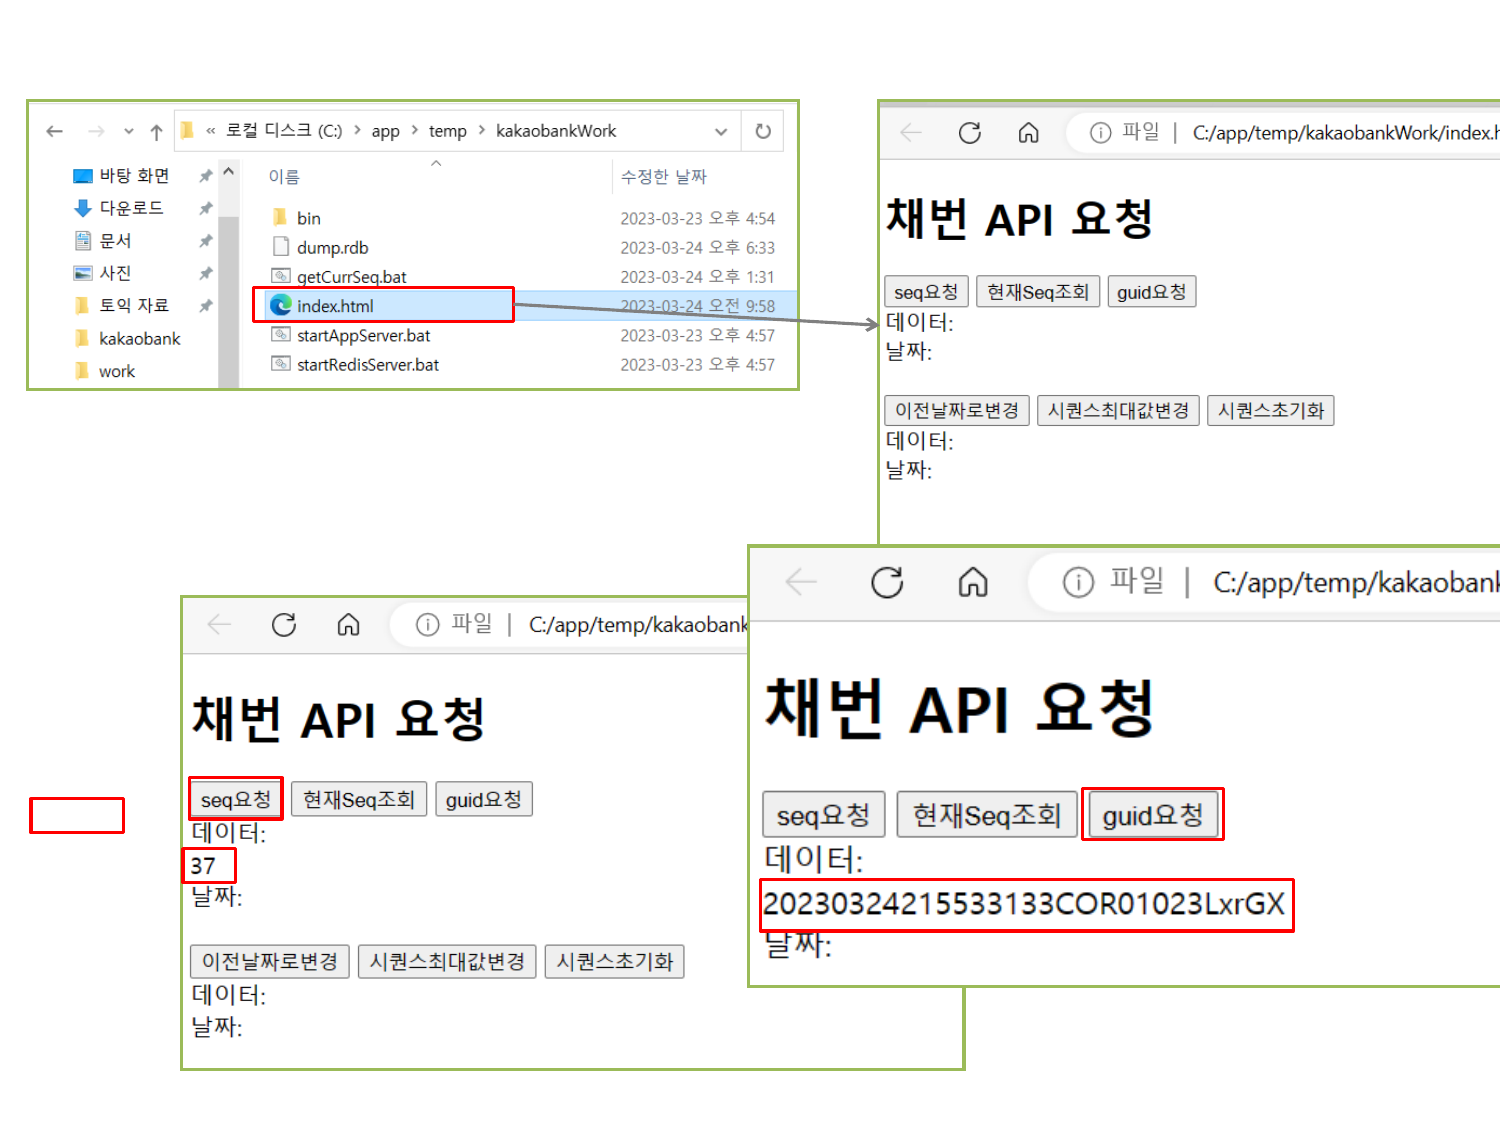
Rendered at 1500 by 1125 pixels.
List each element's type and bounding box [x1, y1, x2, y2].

text_box [29, 797, 126, 835]
picture [29, 101, 798, 389]
picture [182, 101, 1500, 1068]
text_box [513, 303, 881, 326]
